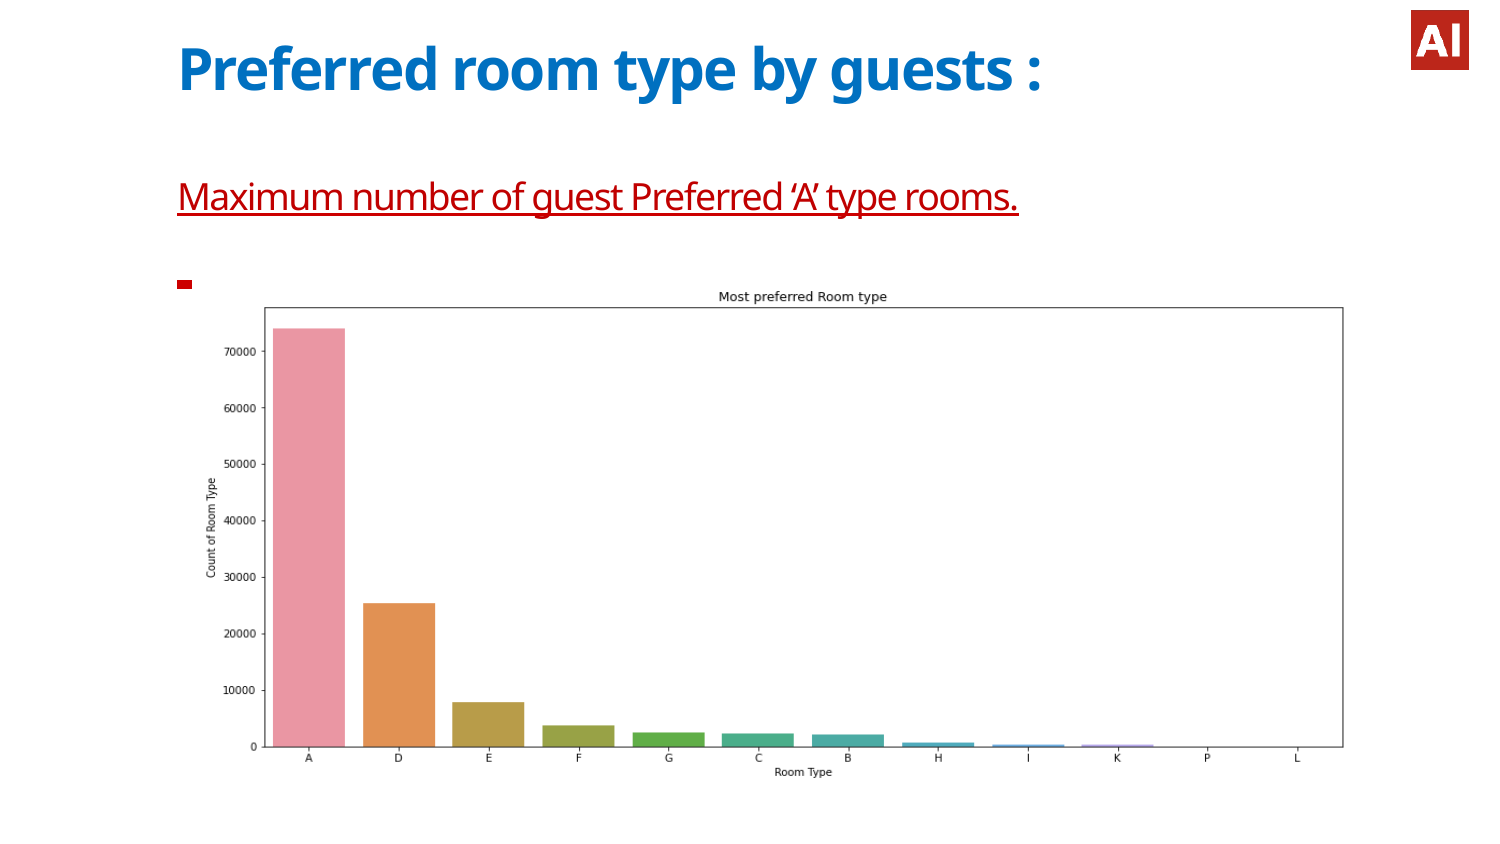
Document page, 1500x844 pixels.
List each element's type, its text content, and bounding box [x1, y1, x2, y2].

picture [199, 284, 1351, 785]
title Preferred room type by guests : Maximum number of guest Preferred ‘A’ type rooms. [174, 30, 1425, 288]
picture [1411, 10, 1469, 70]
